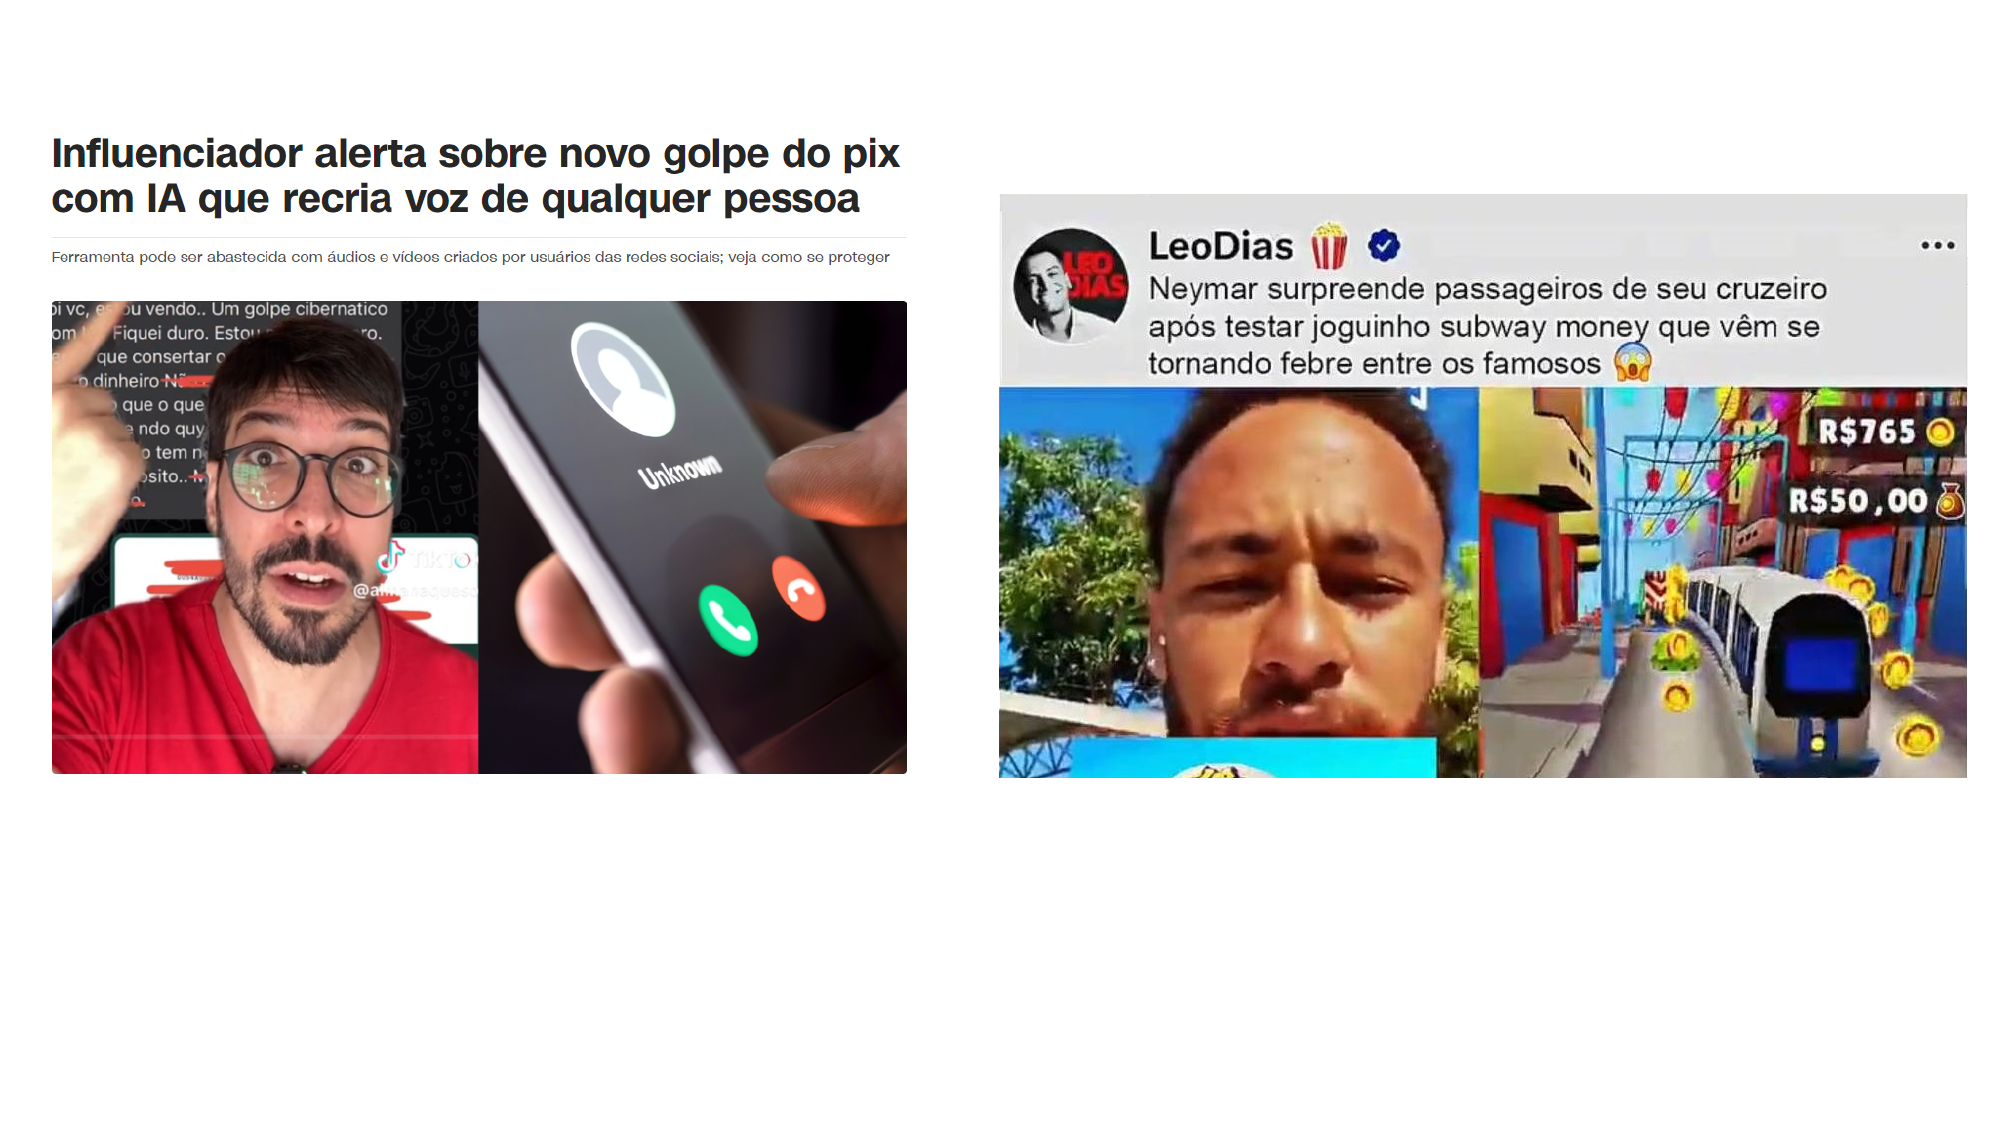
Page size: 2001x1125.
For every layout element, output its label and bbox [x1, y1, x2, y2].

picture [999, 194, 1968, 778]
picture [1074, 773, 1086, 778]
picture [24, 129, 912, 778]
